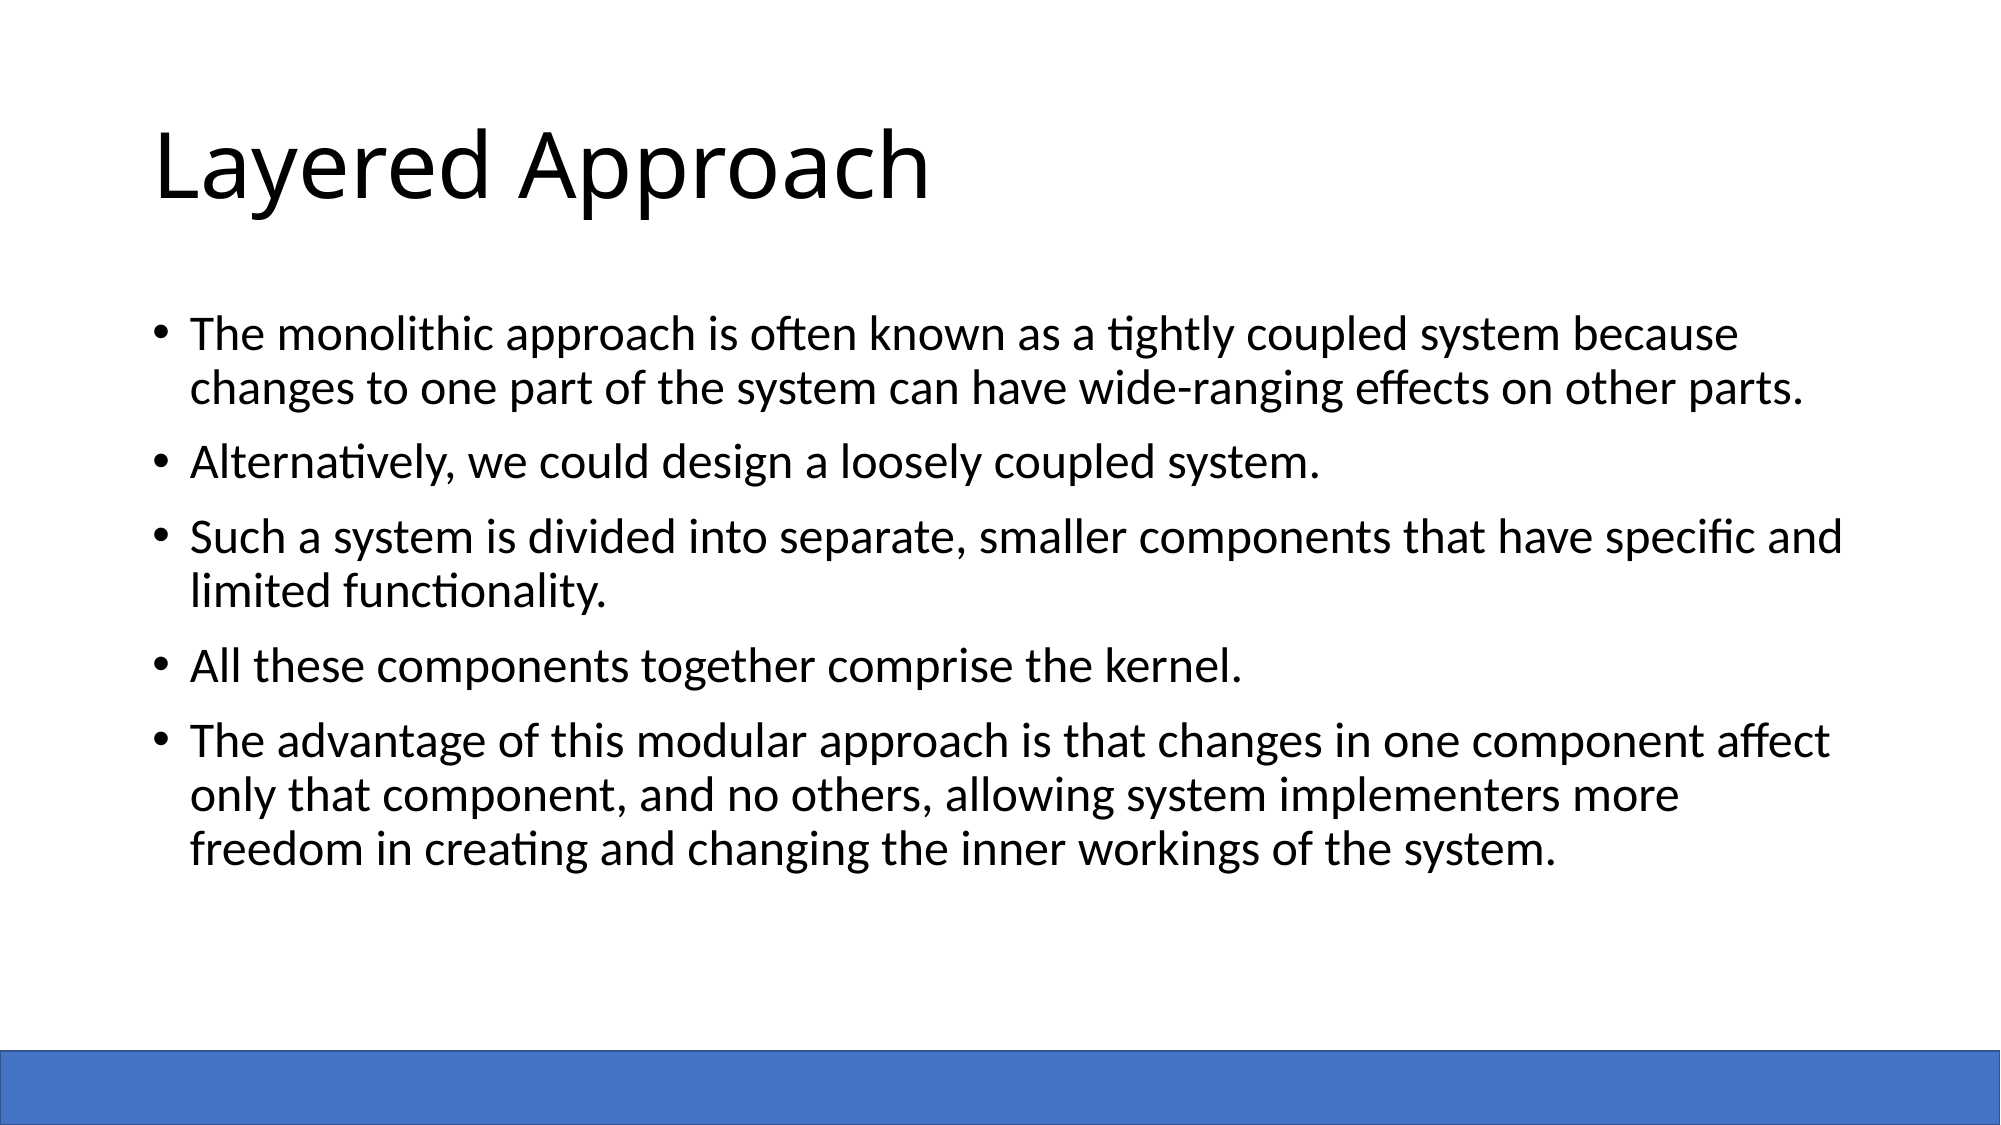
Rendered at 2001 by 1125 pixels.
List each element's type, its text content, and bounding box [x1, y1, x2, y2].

title Layered Approach [137, 59, 1863, 278]
list The monolithic approach is often known as a tightly coupled system because changes to one part of the system can have wide-ranging effects on other parts. Alternatively, we could design a loosely coupled system. Such a system is divided into separate, smaller components that have specific and limited functionality. All these components together comprise the kernel. The advantage of this modular approach is that changes in one component affect only that component, and no others, allowing system implementers more freedom in creating and changing the inner workings of the system. [137, 299, 1863, 1014]
text_box [0, 1050, 2000, 1125]
